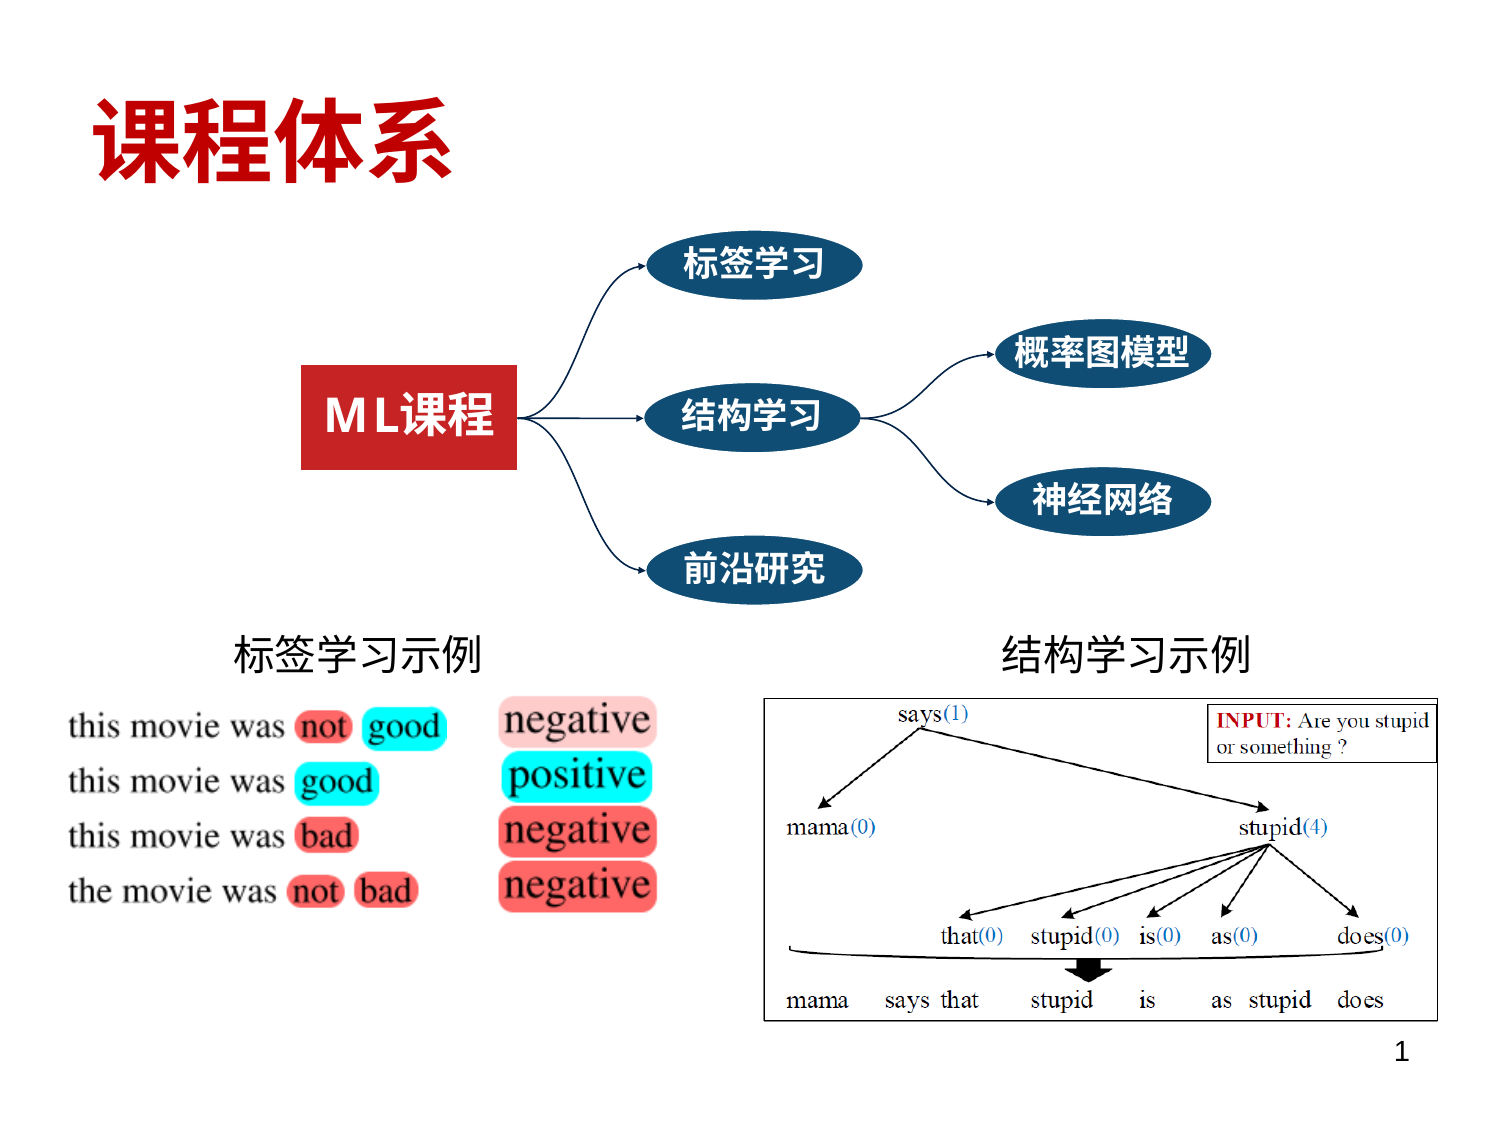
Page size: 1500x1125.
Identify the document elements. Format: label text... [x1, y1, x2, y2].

picture [755, 686, 1446, 1027]
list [297, 228, 1214, 610]
slide_number 1 [1074, 1034, 1425, 1103]
title 课程体系 [75, 45, 1425, 233]
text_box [58, 686, 676, 919]
text_box 标签学习示例 [218, 621, 505, 685]
text_box 结构学习示例 [986, 621, 1273, 685]
